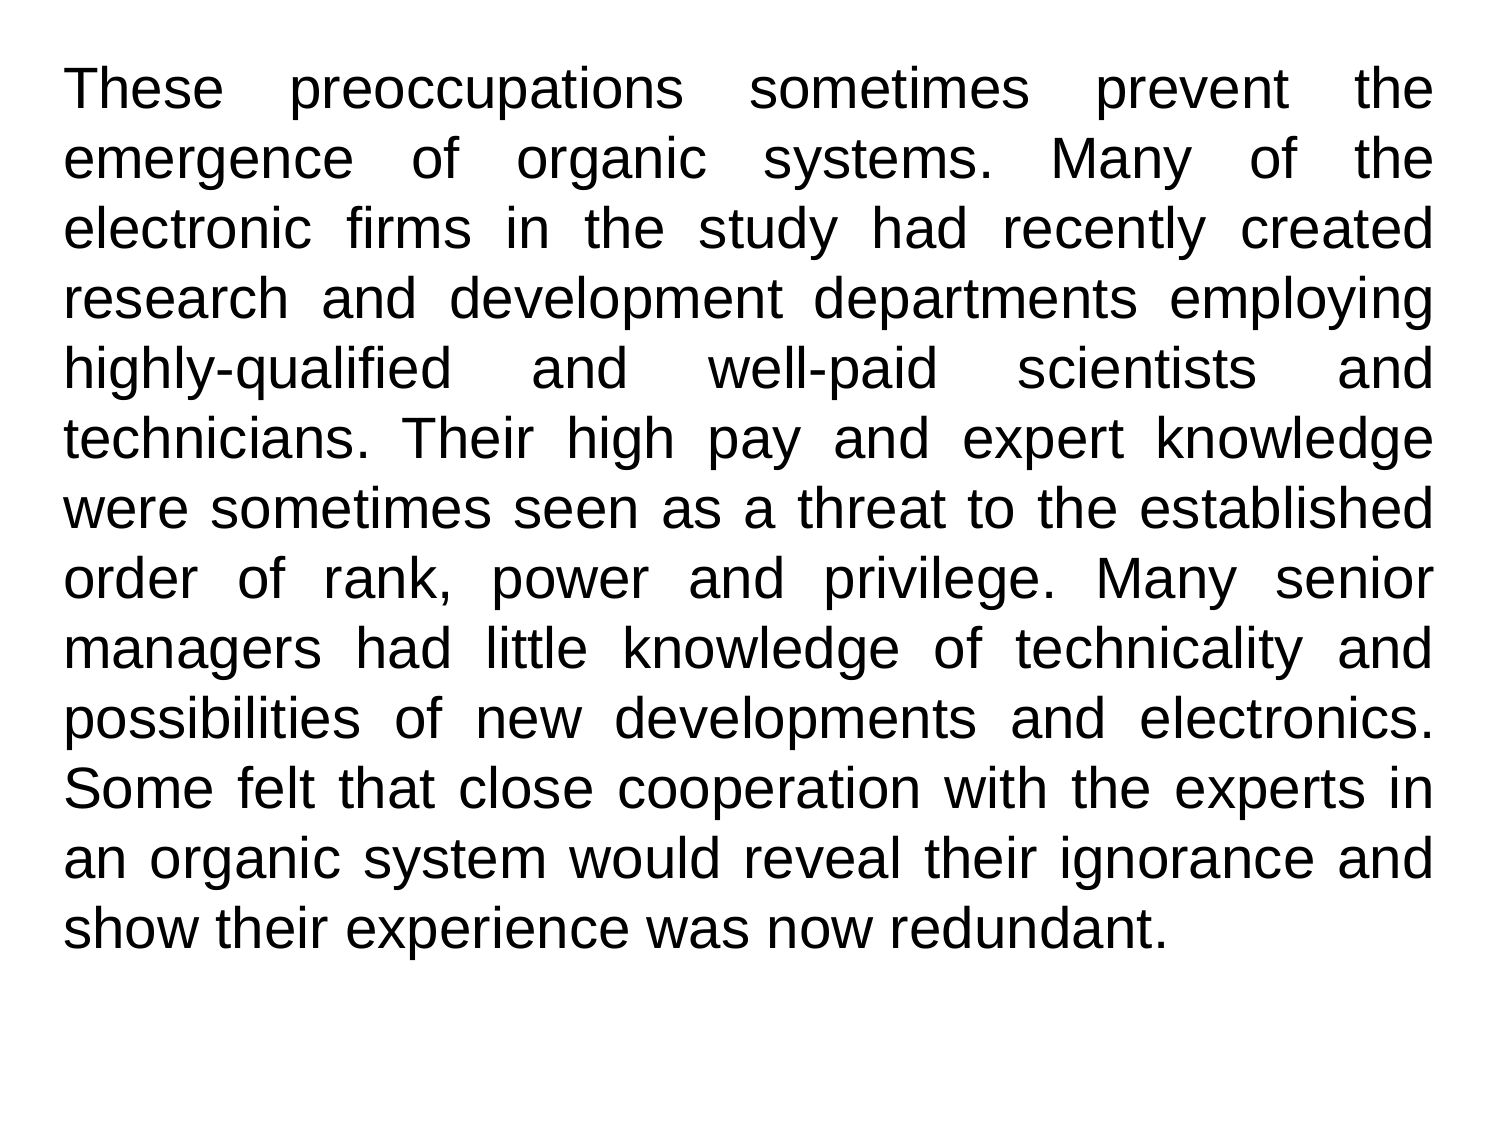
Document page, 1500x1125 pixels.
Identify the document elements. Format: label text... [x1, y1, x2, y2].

list These preoccupations sometimes prevent the emergence of organic systems. Many of the electronic firms in the study had recently created research and development departments employing highly-qualified and well-paid scientists and technicians. Their high pay and expert knowledge were sometimes seen as a threat to the established order of rank, power and privilege. Many senior managers had little knowledge of technicality and possibilities of new developments and electronics. Some felt that close cooperation with the experts in an organic system would reveal their ignorance and show their experience was now redundant. [48, 42, 1452, 1069]
